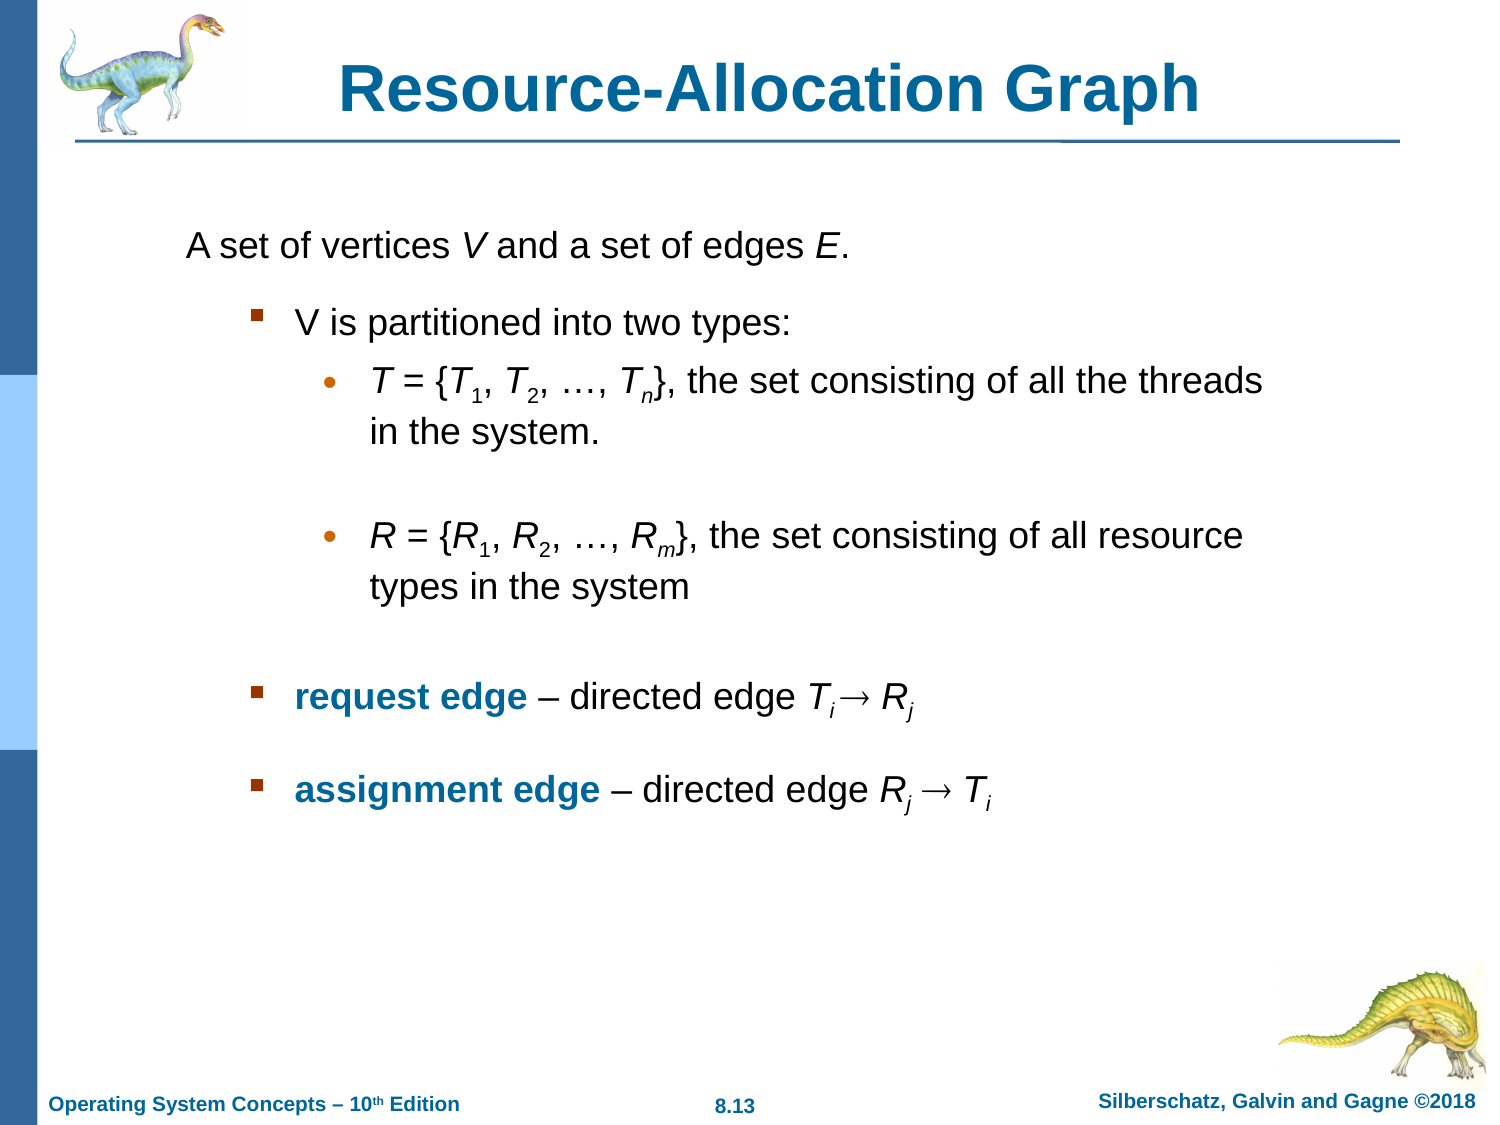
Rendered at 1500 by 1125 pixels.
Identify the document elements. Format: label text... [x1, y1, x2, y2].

list V is partitioned into two types: T = {T1, T2, …, Tn}, the set consisting of all the threads in the system. R = {R1, R2, …, Rm}, the set consisting of all resource types in the system request edge – directed edge Ti  Rj assignment edge – directed edge Rj  Ti [232, 290, 1312, 950]
text_box A set of vertices V and a set of edges E. [170, 213, 866, 274]
picture [46, 0, 243, 149]
picture [1275, 959, 1486, 1090]
title Resource-Allocation Graph [140, 38, 1401, 133]
